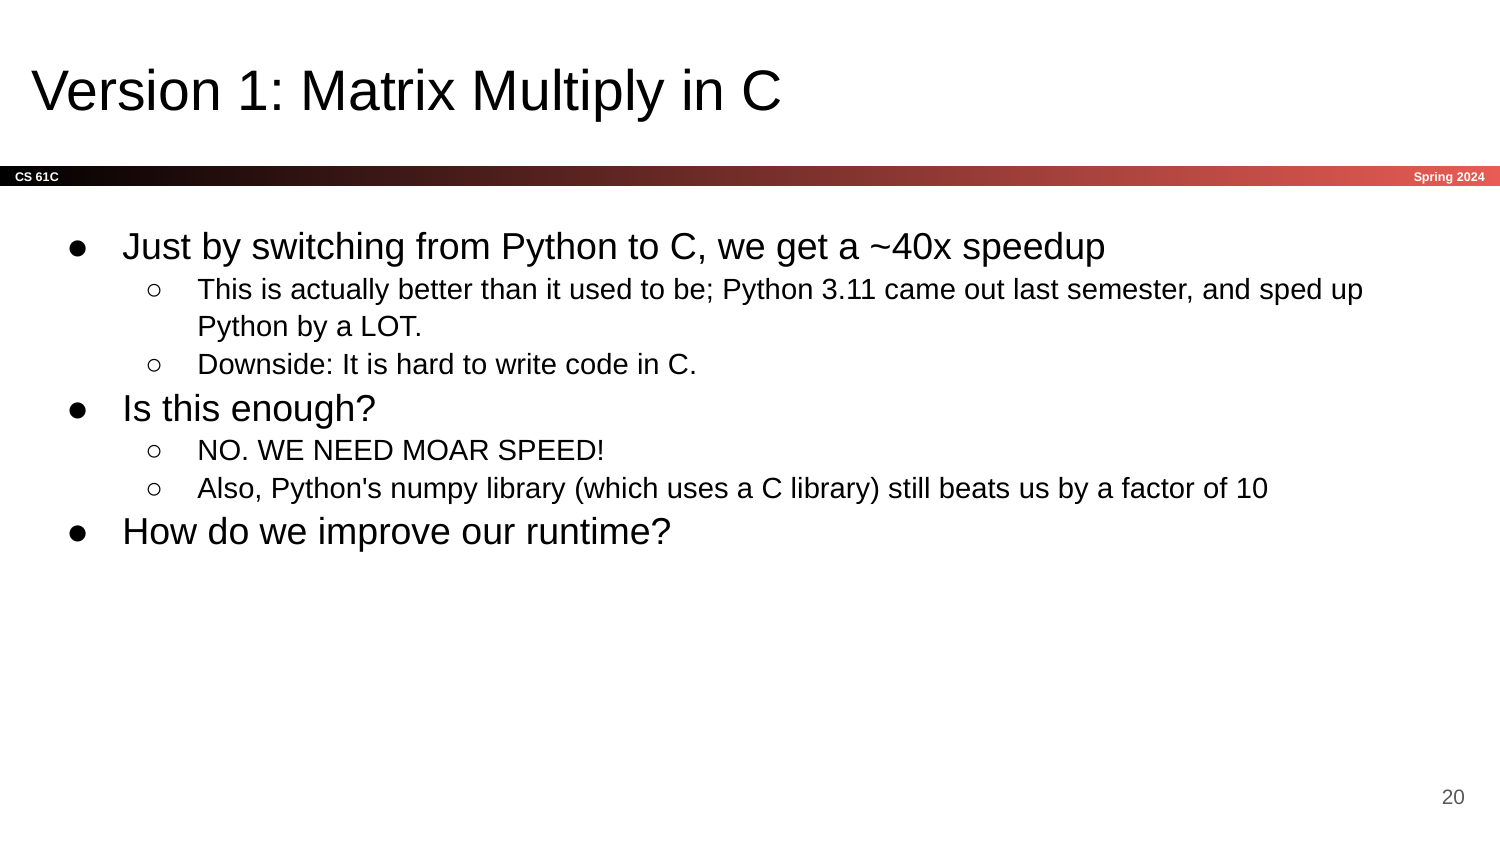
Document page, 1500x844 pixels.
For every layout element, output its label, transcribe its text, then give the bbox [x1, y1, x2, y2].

list Just by switching from Python to C, we get a ~40x speedup This is actually better than it used to be; Python 3.11 came out last semester, and sped up Python by a LOT. Downside: It is hard to write code in C. Is this enough? NO. WE NEED MOAR SPEED! Also, Python's numpy library (which uses a C library) still beats us by a factor of 10 How do we improve our runtime? [32, 204, 1431, 823]
slide_number ‹#› [1389, 764, 1480, 830]
title Version 1: Matrix Multiply in C [16, 44, 1415, 139]
